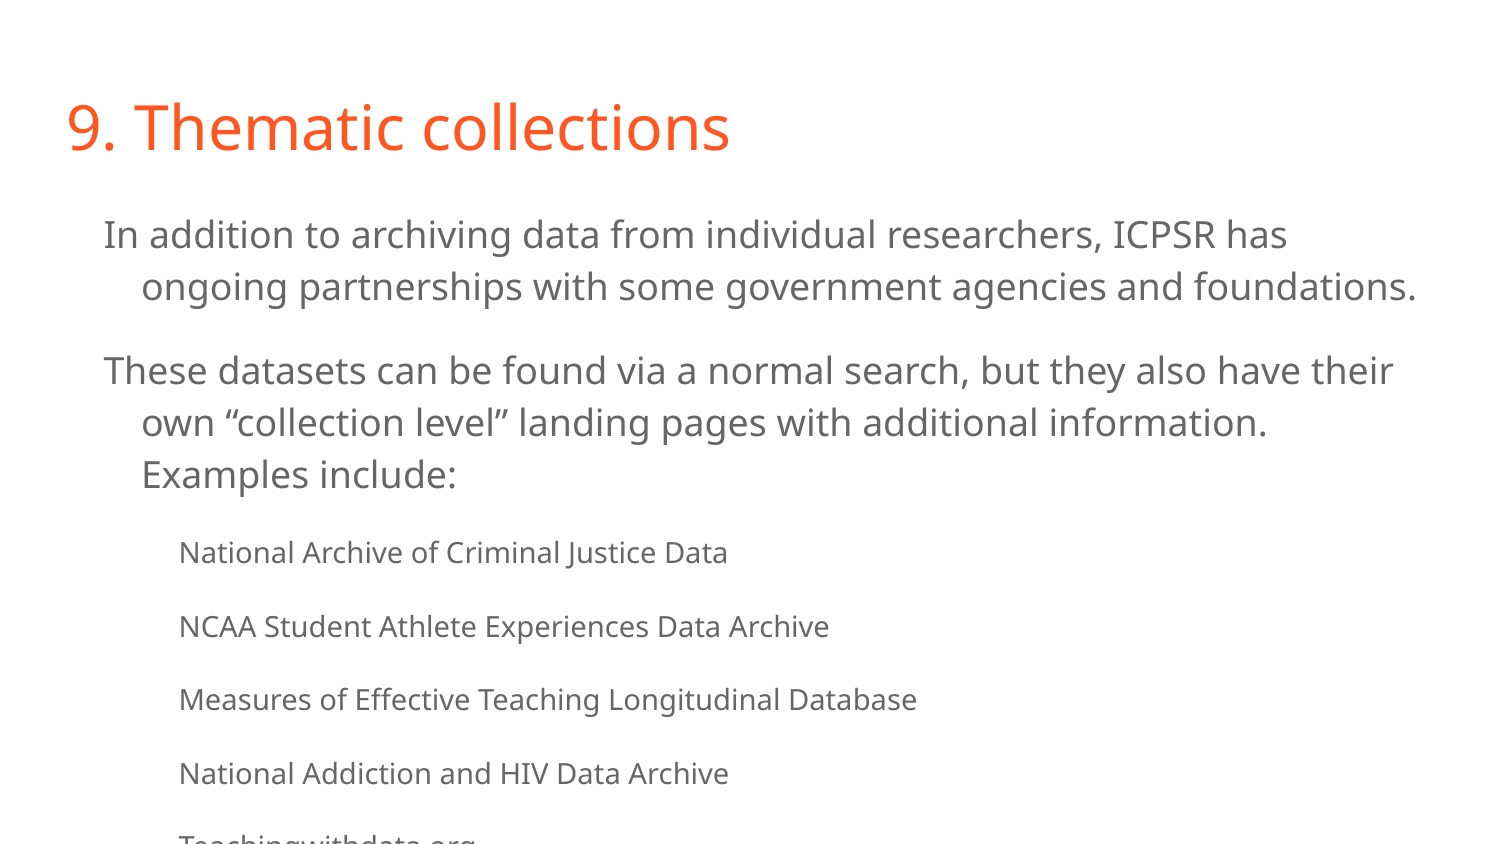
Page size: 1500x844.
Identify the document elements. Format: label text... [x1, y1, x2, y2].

title 9. Thematic collections [51, 72, 1449, 167]
list In addition to archiving data from individual researchers, ICPSR has ongoing partnerships with some government agencies and foundations. These datasets can be found via a normal search, but they also have their own “collection level” landing pages with additional information. Examples include: National Archive of Criminal Justice Data NCAA Student Athlete Experiences Data Archive Measures of Effective Teaching Longitudinal Database National Addiction and HIV Data Archive Teachingwithdata.org For a full listing of thematic collections see: https://www.icpsr.umich.edu/icpsrweb/content/membership/partners/archives.html [51, 189, 1449, 750]
